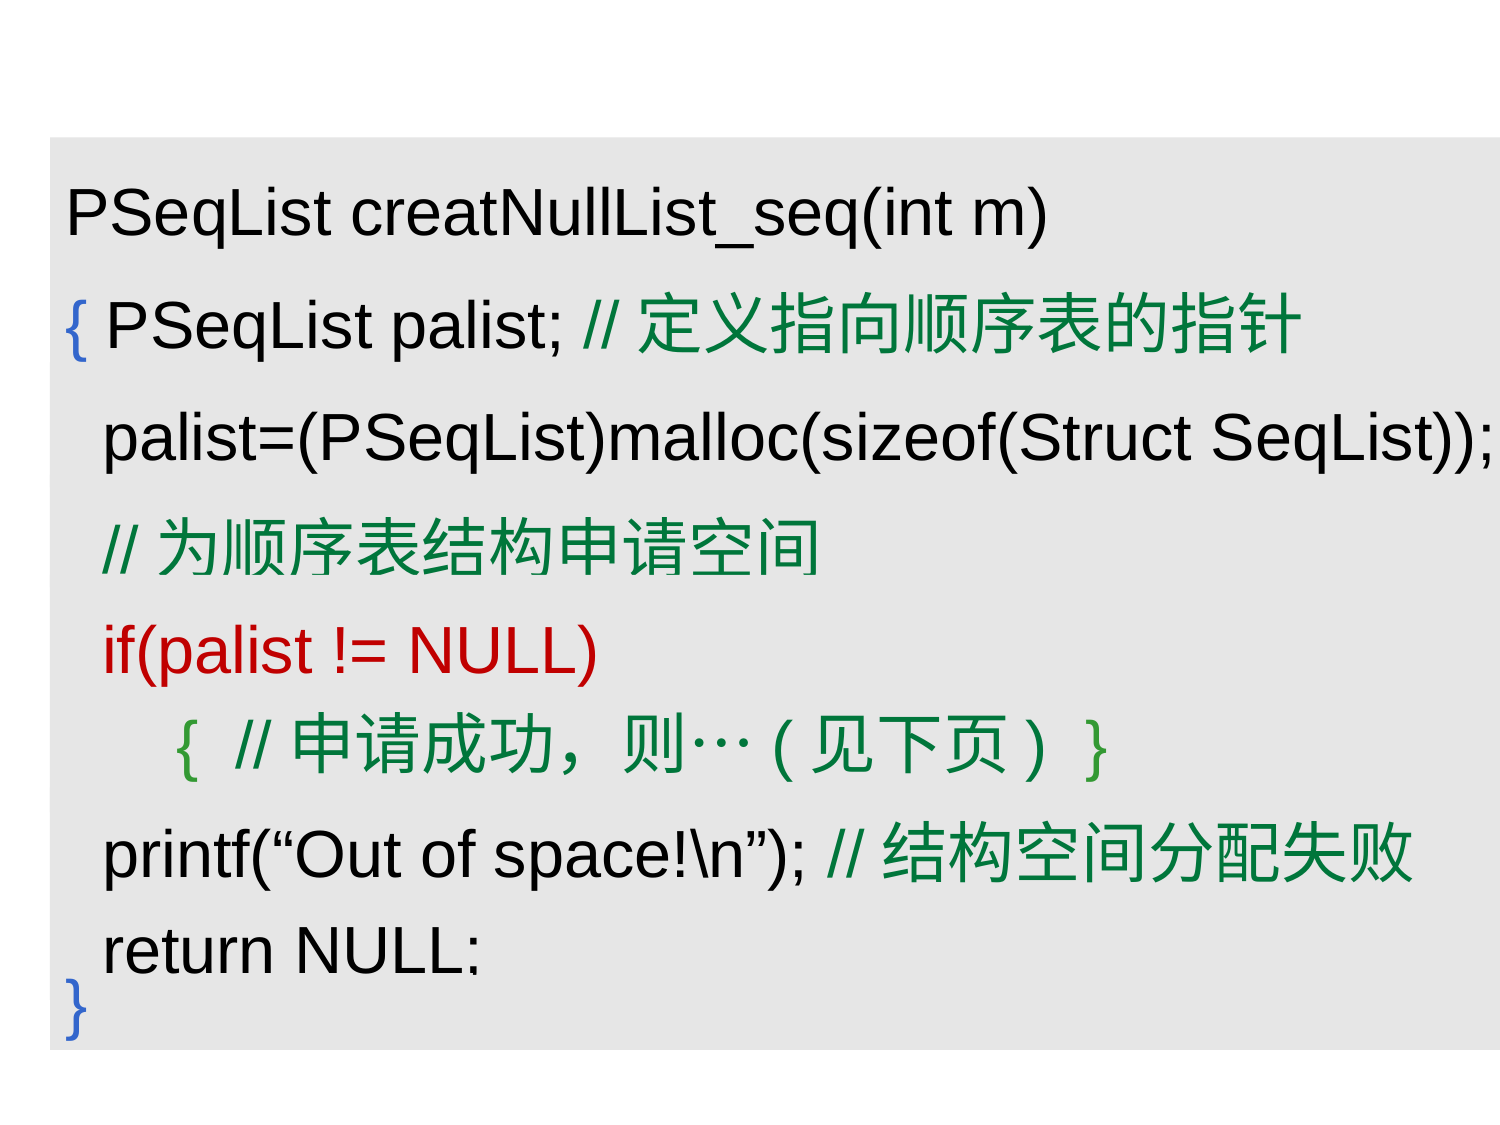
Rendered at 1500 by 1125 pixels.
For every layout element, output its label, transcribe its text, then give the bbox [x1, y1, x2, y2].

text_box { PSeqList palist; //定义指向顺序表的指针 [50, 249, 1500, 362]
text_box if(palist != NULL) { //申请成功，则…(见下页) } [49, 574, 1500, 813]
text_box } [50, 974, 1500, 1050]
text_box //为顺序表结构申请空间 [49, 474, 1500, 574]
list PSeqList creatNullList_seq(int m) [49, 137, 1500, 251]
text_box printf(“Out of space!\n”); //结构空间分配失败 return NULL; [49, 813, 1500, 1000]
text_box palist=(PSeqList)malloc(sizeof(Struct SeqList)); [49, 362, 1500, 474]
